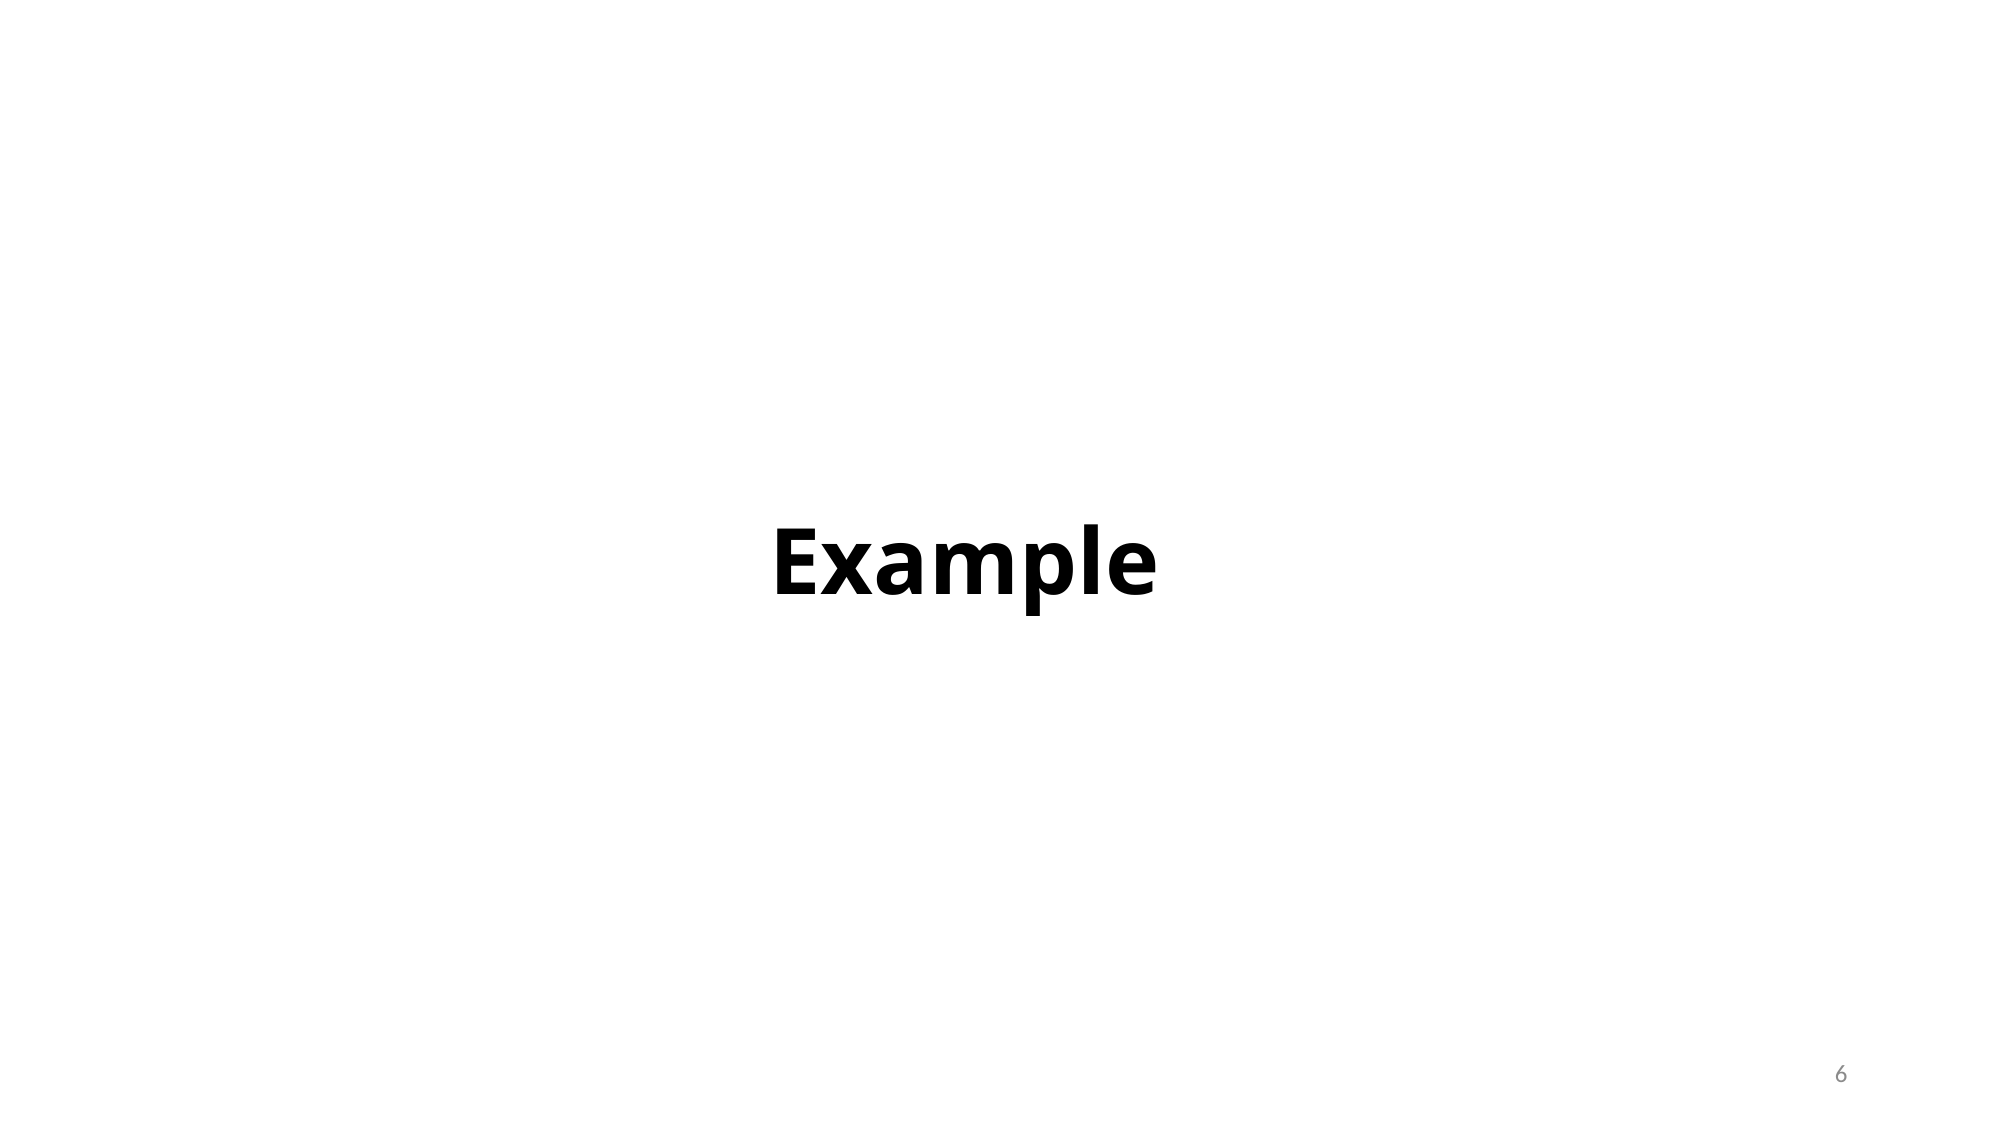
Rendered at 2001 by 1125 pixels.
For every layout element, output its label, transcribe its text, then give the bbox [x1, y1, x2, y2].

slide_number 6 [1412, 1042, 1863, 1103]
title Example [102, 456, 1828, 674]
